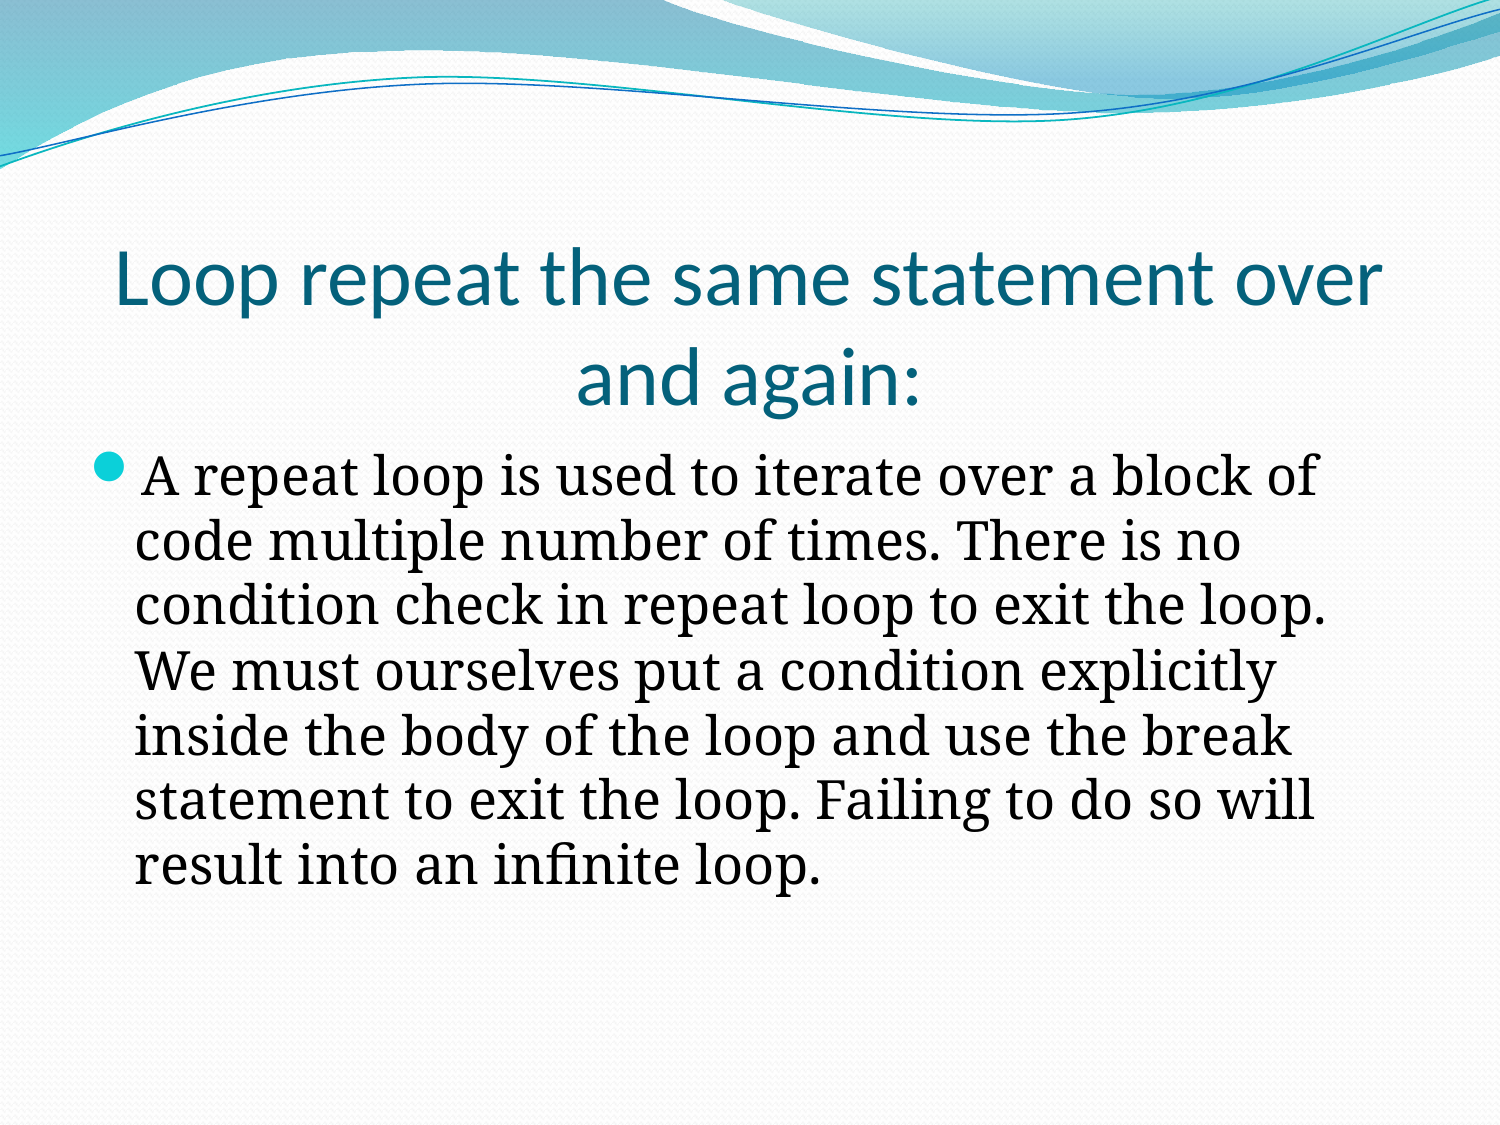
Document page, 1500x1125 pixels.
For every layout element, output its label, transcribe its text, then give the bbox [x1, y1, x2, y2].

title Loop repeat the same statement over and again: [75, 234, 1425, 422]
list A repeat loop is used to iterate over a block of code multiple number of times. There is no condition check in repeat loop to exit the loop. We must ourselves put a condition explicitly inside the body of the loop and use the break statement to exit the loop. Failing to do so will result into an infinite loop. [75, 433, 1425, 844]
